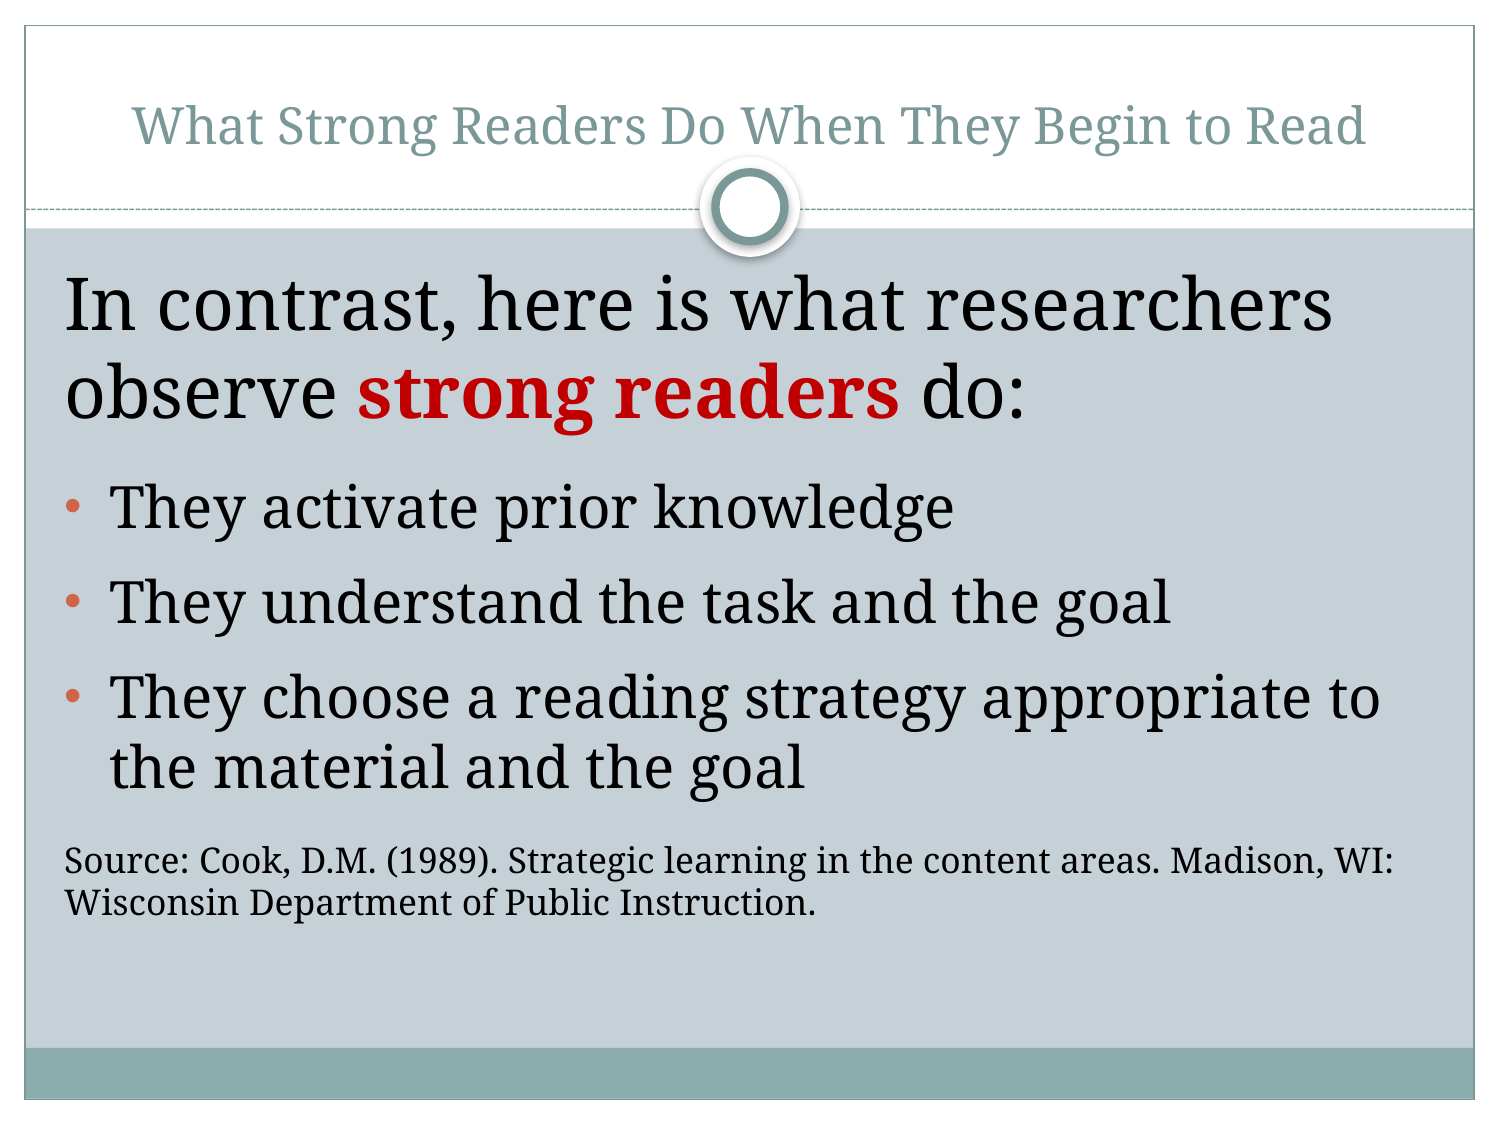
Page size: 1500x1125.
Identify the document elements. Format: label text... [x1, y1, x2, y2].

title What Strong Readers Do When They Begin to Read [49, 37, 1450, 163]
list In contrast, here is what researchers observe strong readers do: They activate prior knowledge They understand the task and the goal They choose a reading strategy appropriate to the material and the goal Source: Cook, D.M. (1989). Strategic learning in the content areas. Madison, WI: Wisconsin Department of Public Instruction. [49, 250, 1445, 1001]
